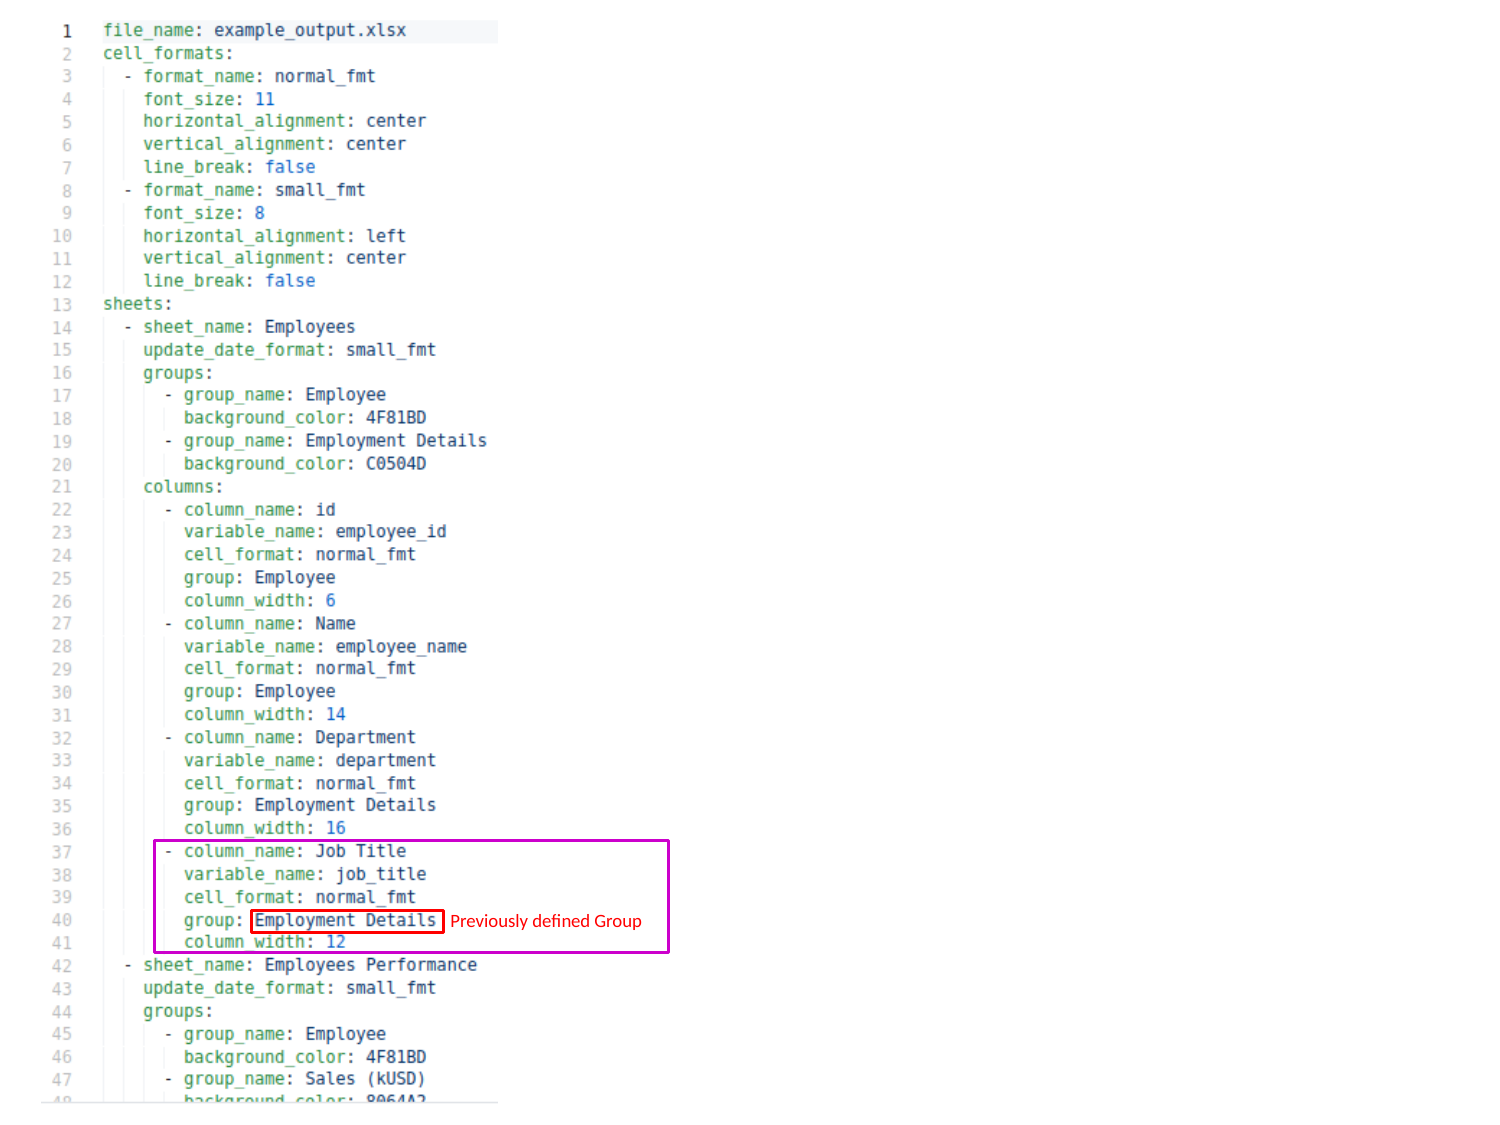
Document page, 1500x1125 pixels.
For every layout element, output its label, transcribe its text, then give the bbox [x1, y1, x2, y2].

picture [40, 18, 498, 1116]
text_box Previously defined Group [504, 908, 643, 932]
text_box [504, 838, 670, 955]
